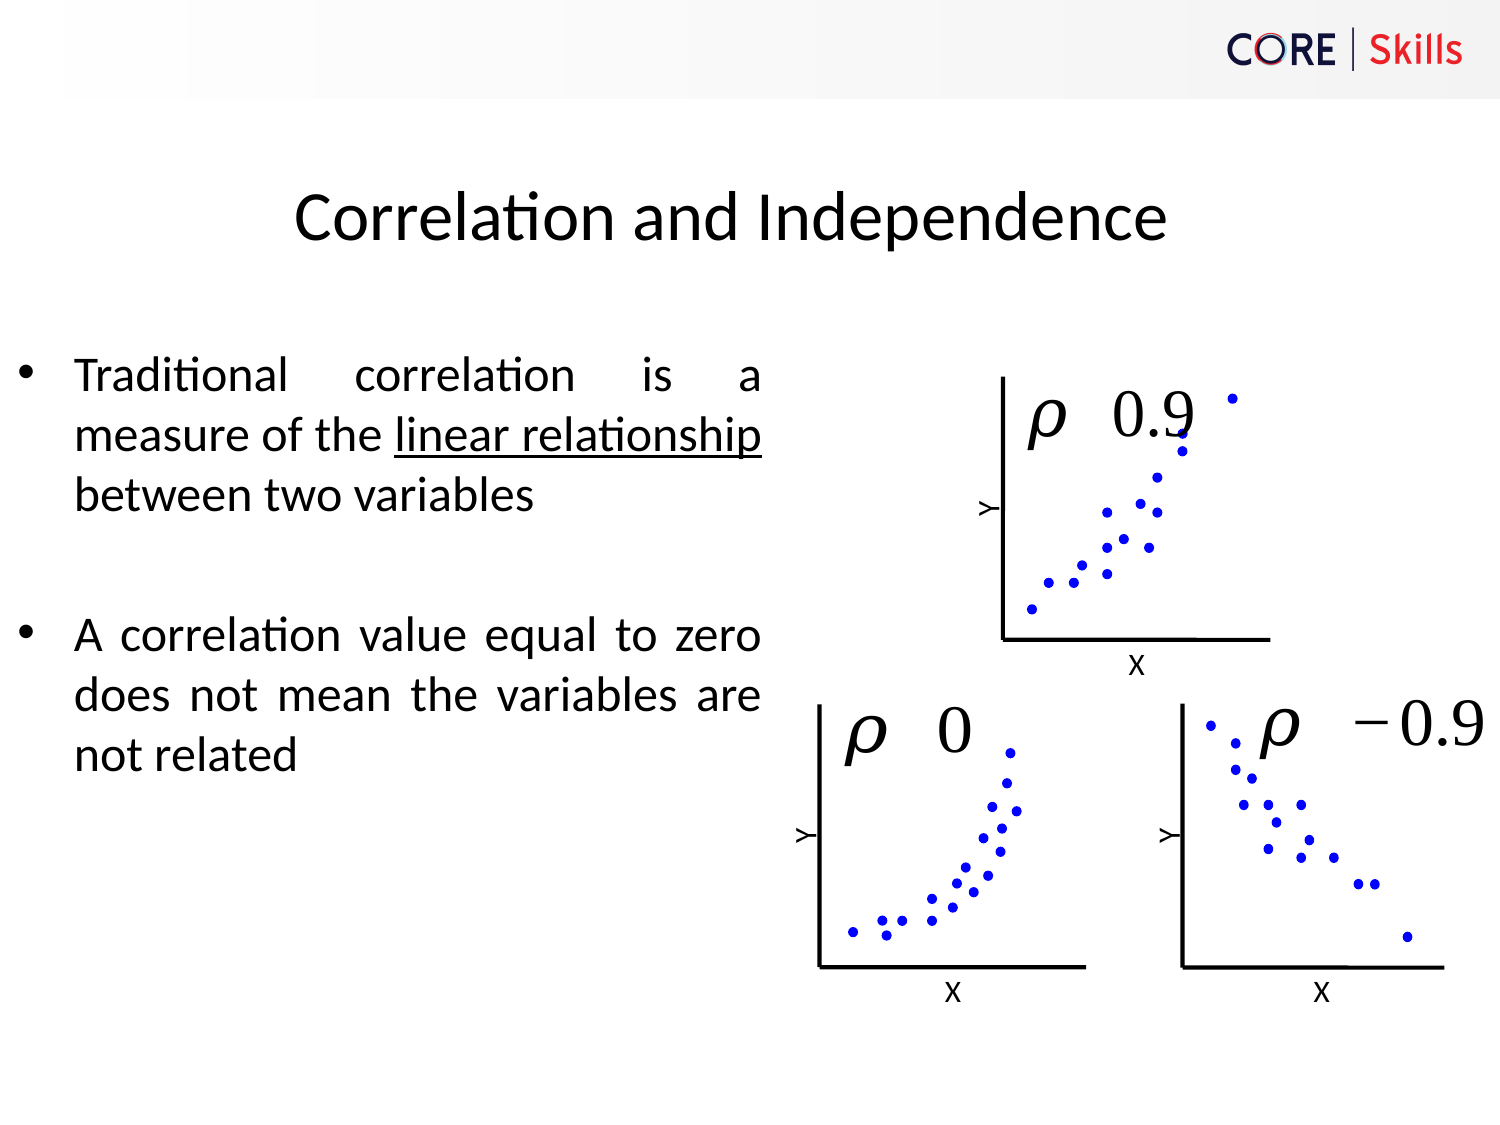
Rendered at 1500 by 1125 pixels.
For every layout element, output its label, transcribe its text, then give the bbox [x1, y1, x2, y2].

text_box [1141, 703, 1462, 995]
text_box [960, 376, 1280, 667]
title Correlation and Independence [38, 159, 1427, 265]
list Traditional correlation is a measure of the linear relationship between two variables A correlation value equal to zero does not mean the variables are not related [0, 331, 783, 937]
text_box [777, 704, 1095, 994]
picture [2, 0, 1500, 100]
